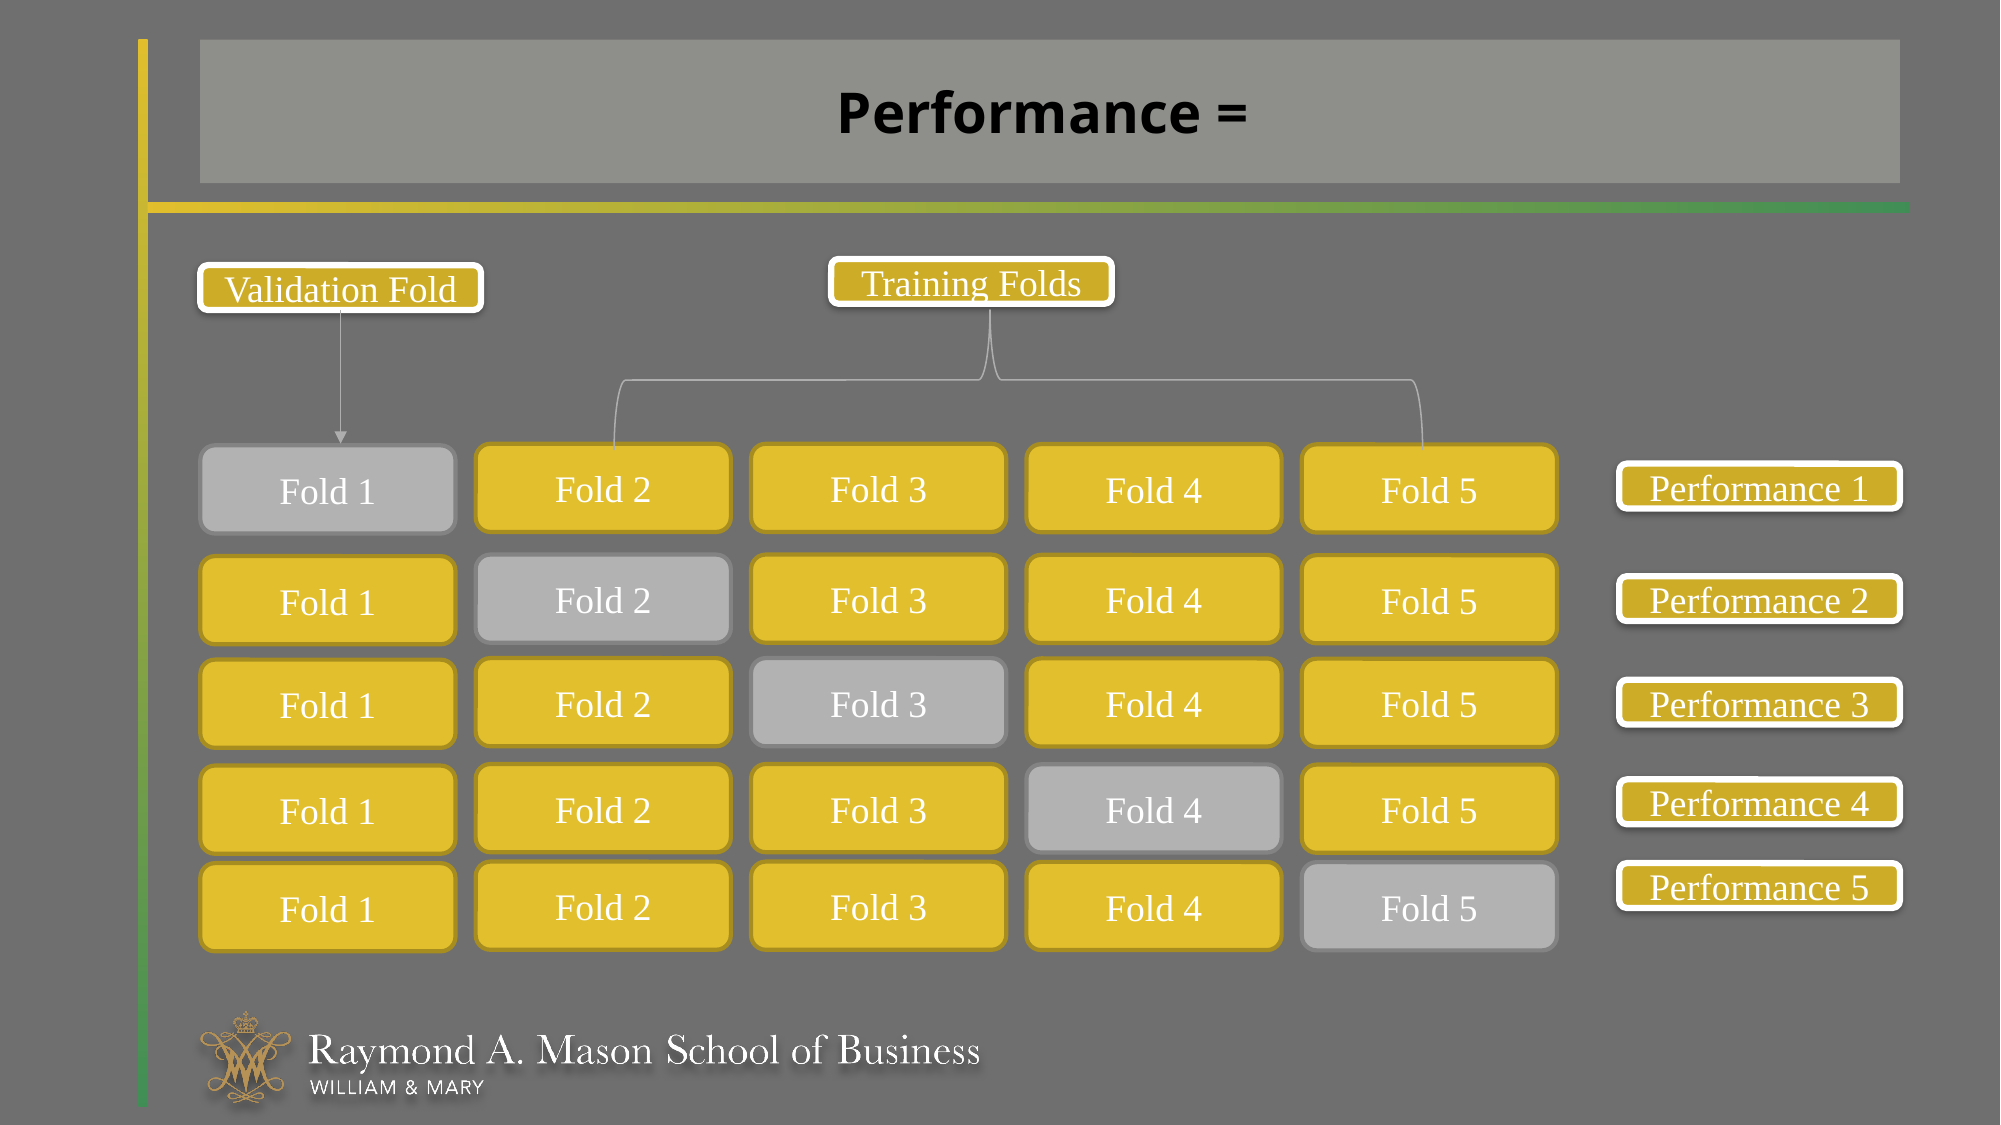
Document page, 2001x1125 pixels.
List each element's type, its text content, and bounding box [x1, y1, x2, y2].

text_box Performance 5 [1616, 859, 1904, 912]
text_box Training Folds [827, 255, 1115, 307]
text_box Fold 3 [748, 552, 1009, 645]
text_box Fold 1 [198, 657, 458, 750]
text_box Fold 3 [748, 655, 1009, 749]
text_box Fold 5 [1299, 442, 1560, 535]
text_box Fold 1 [198, 763, 458, 856]
text_box Performance 4 [1616, 776, 1904, 828]
picture [200, 1011, 979, 1103]
text_box Fold 3 [748, 761, 1009, 855]
text_box Fold 3 [748, 859, 1009, 952]
text_box [613, 309, 1424, 451]
text_box Fold 2 [473, 552, 733, 645]
text_box Fold 2 [473, 859, 733, 952]
text_box Fold 5 [1299, 762, 1560, 855]
text_box Fold 4 [1024, 552, 1284, 646]
text_box Fold 2 [473, 655, 733, 749]
text_box Performance 3 [1616, 676, 1904, 728]
text_box Fold 5 [1299, 553, 1560, 646]
text_box Fold 3 [748, 451, 1009, 535]
text_box Fold 1 [198, 860, 458, 954]
text_box Performance 2 [1616, 573, 1904, 625]
text_box Fold 4 [1024, 859, 1284, 953]
text_box Performance 1 [1616, 460, 1904, 512]
text_box Fold 1 [198, 553, 458, 647]
text_box Fold 4 [1024, 762, 1284, 855]
text_box Fold 4 [1024, 656, 1284, 749]
text_box Fold 4 [1024, 451, 1284, 535]
text_box Fold 5 [1299, 656, 1560, 749]
text_box Fold 2 [473, 761, 733, 855]
text_box Fold 2 [473, 441, 733, 535]
text_box Validation Fold [197, 261, 485, 314]
text_box Fold 5 [1299, 860, 1560, 953]
text_box Fold 1 [198, 443, 458, 536]
